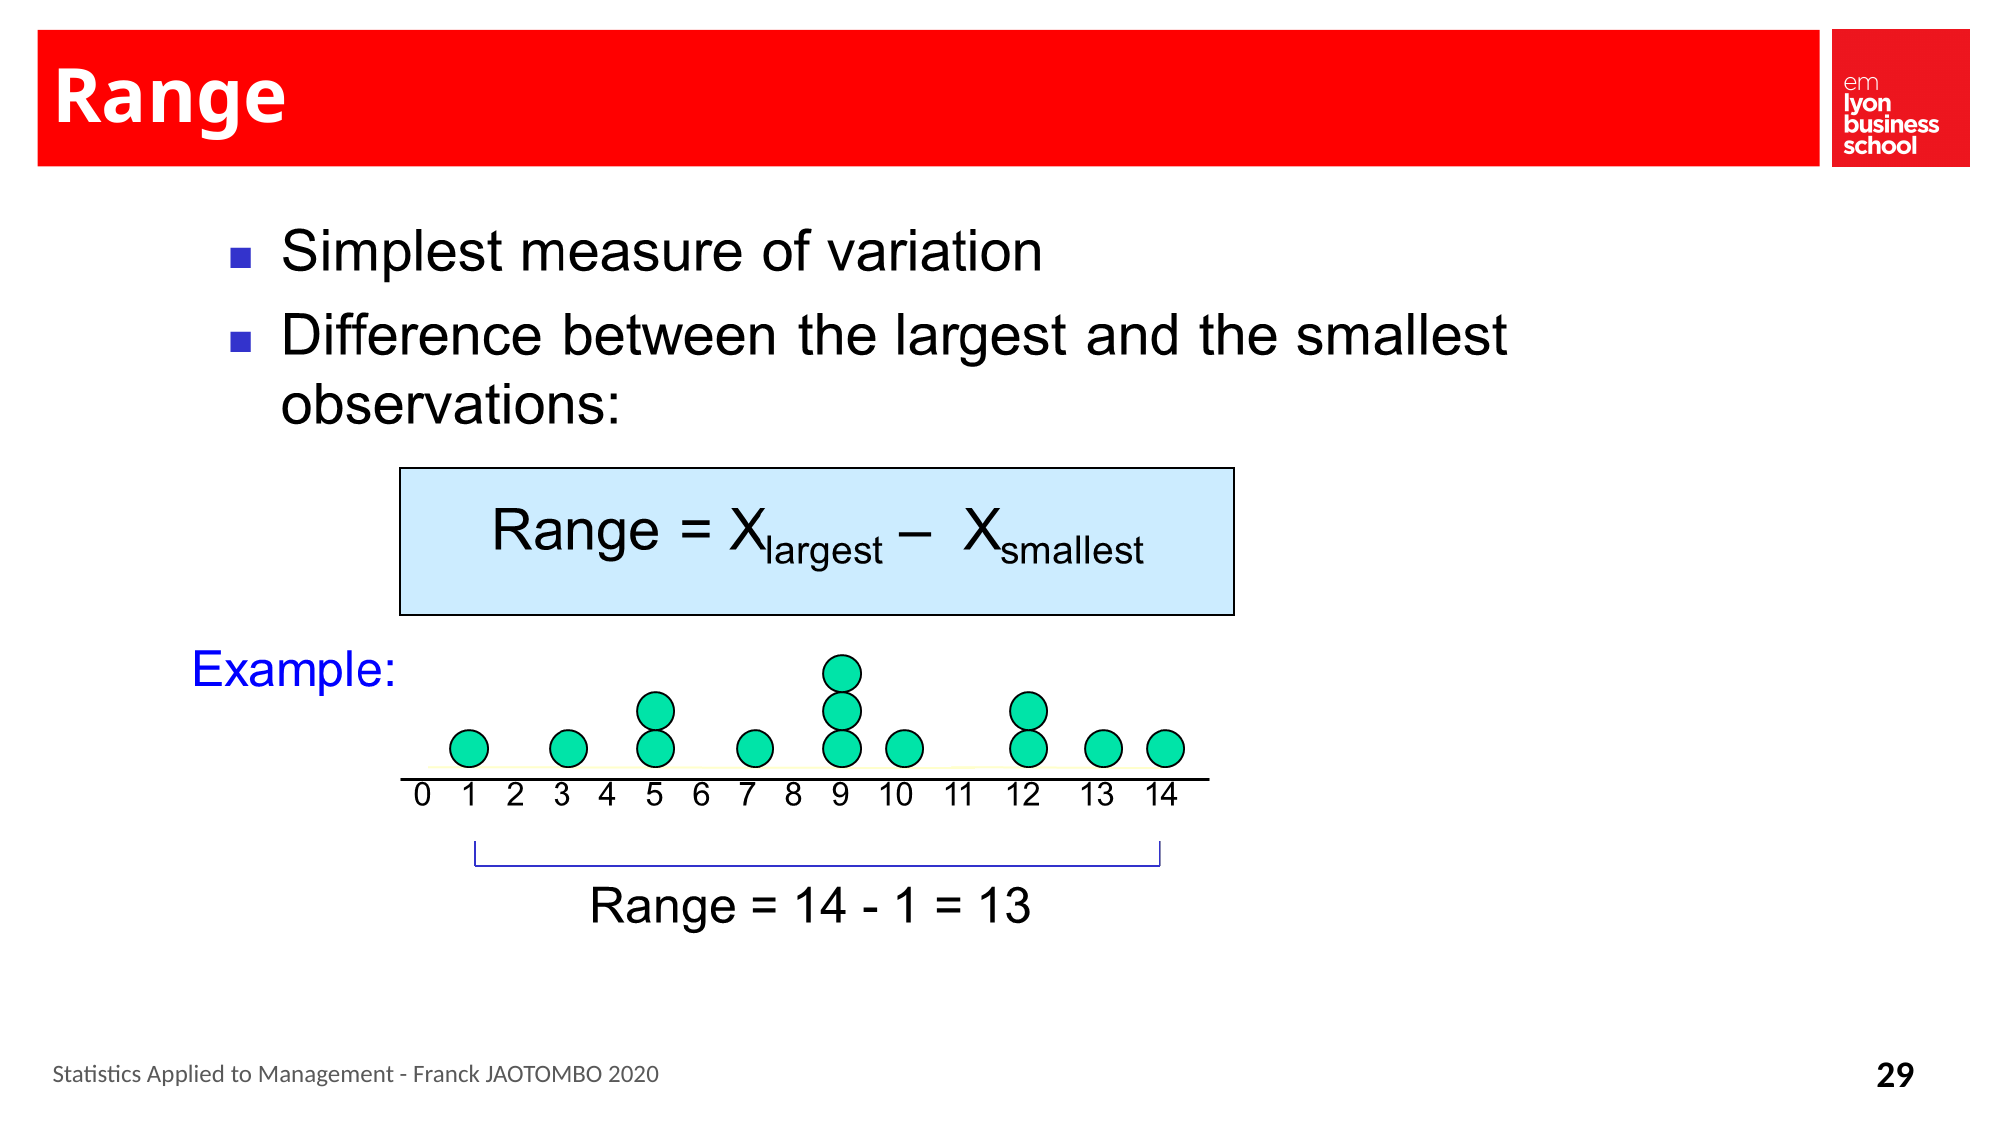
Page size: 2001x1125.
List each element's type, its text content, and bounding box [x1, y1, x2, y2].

slide_number 29 [1832, 1042, 1958, 1103]
picture [161, 196, 1560, 965]
title Range [37, 29, 1820, 167]
footer Statistics Applied to Management - Franck JAOTOMBO 2020 [37, 1042, 1448, 1103]
picture [1832, 29, 1970, 167]
